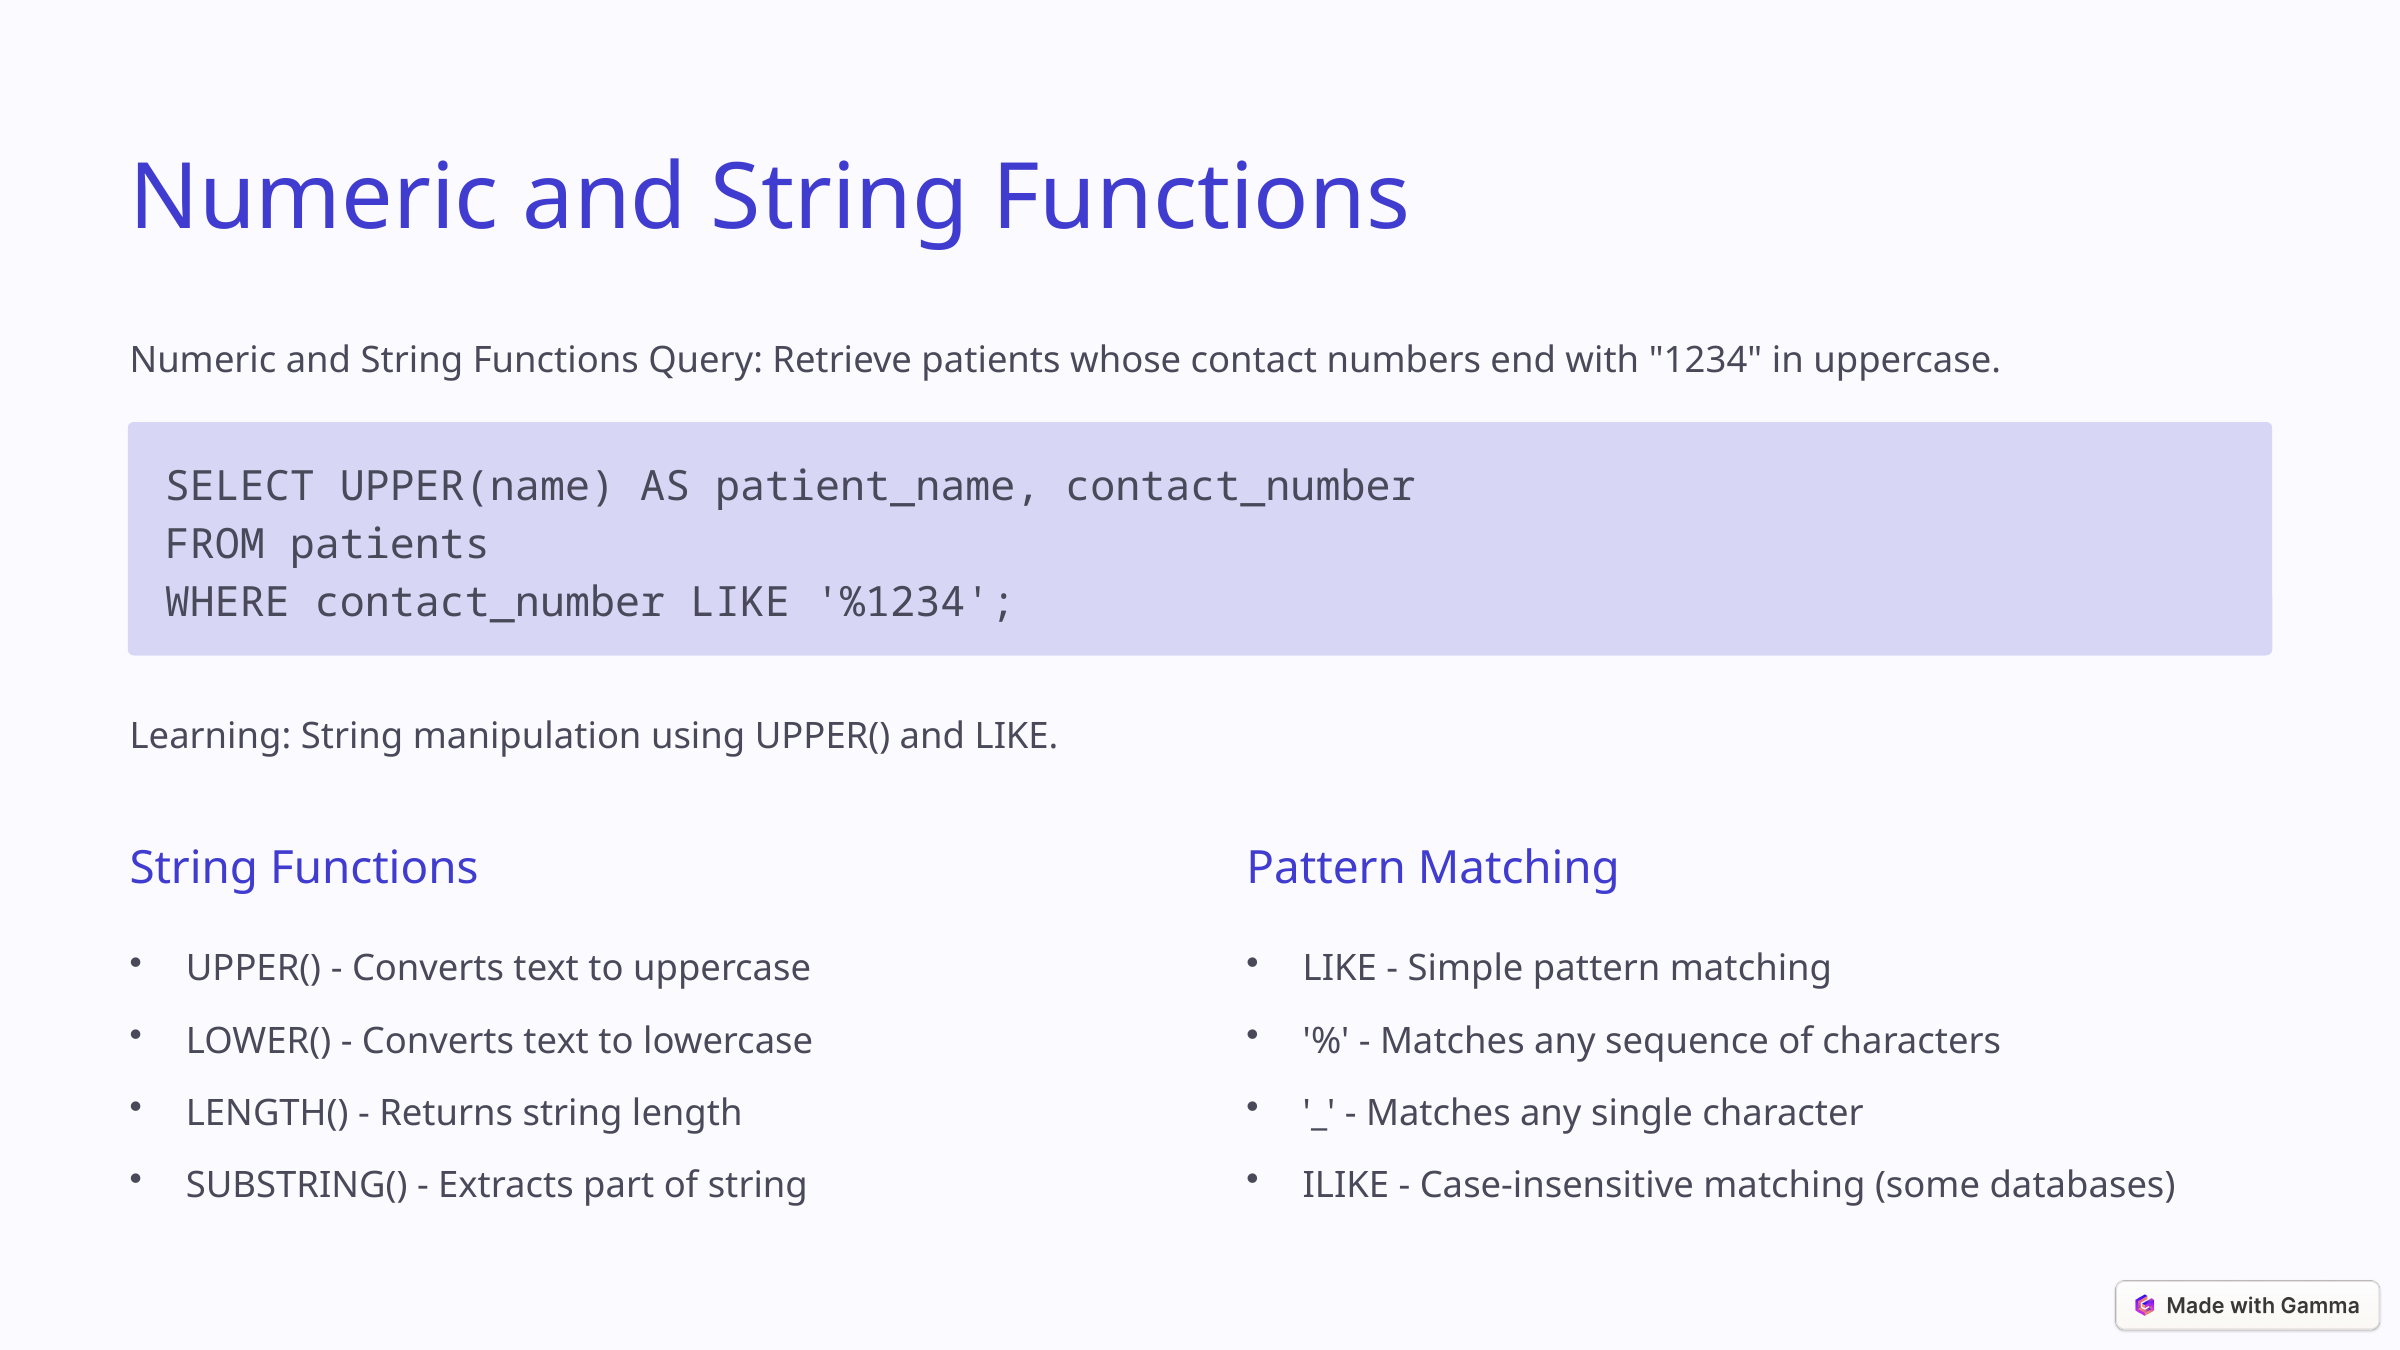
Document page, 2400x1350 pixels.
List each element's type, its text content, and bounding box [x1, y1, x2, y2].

text_box Pattern Matching [1246, 834, 1710, 893]
text_box UPPER() - Converts text to uppercase [129, 929, 1155, 989]
text_box SELECT UPPER(name) AS patient_name, contact_number FROM patients WHERE contact_number LIKE '%1234'; [164, 449, 2236, 628]
text_box '_' - Matches any single character [1246, 1074, 2272, 1134]
text_box SUBSTRING() - Extracts part of string [129, 1146, 1155, 1206]
picture [2106, 1271, 2389, 1339]
text_box LOWER() - Converts text to lowercase [129, 1002, 1155, 1062]
text_box String Functions [129, 834, 593, 893]
text_box LENGTH() - Returns string length [129, 1074, 1155, 1134]
text_box Numeric and String Functions Query: Retrieve patients whose contact numbers end with "1234" in uppercase. [129, 321, 2271, 381]
text_box Numeric and String Functions [129, 131, 1567, 248]
text_box LIKE - Simple pattern matching [1246, 929, 2272, 989]
text_box [127, 422, 2273, 656]
text_box Learning: String manipulation using UPPER() and LIKE. [129, 697, 2271, 757]
text_box ILIKE - Case-insensitive matching (some databases) [1246, 1146, 2272, 1206]
text_box '%' - Matches any sequence of characters [1246, 1002, 2272, 1062]
